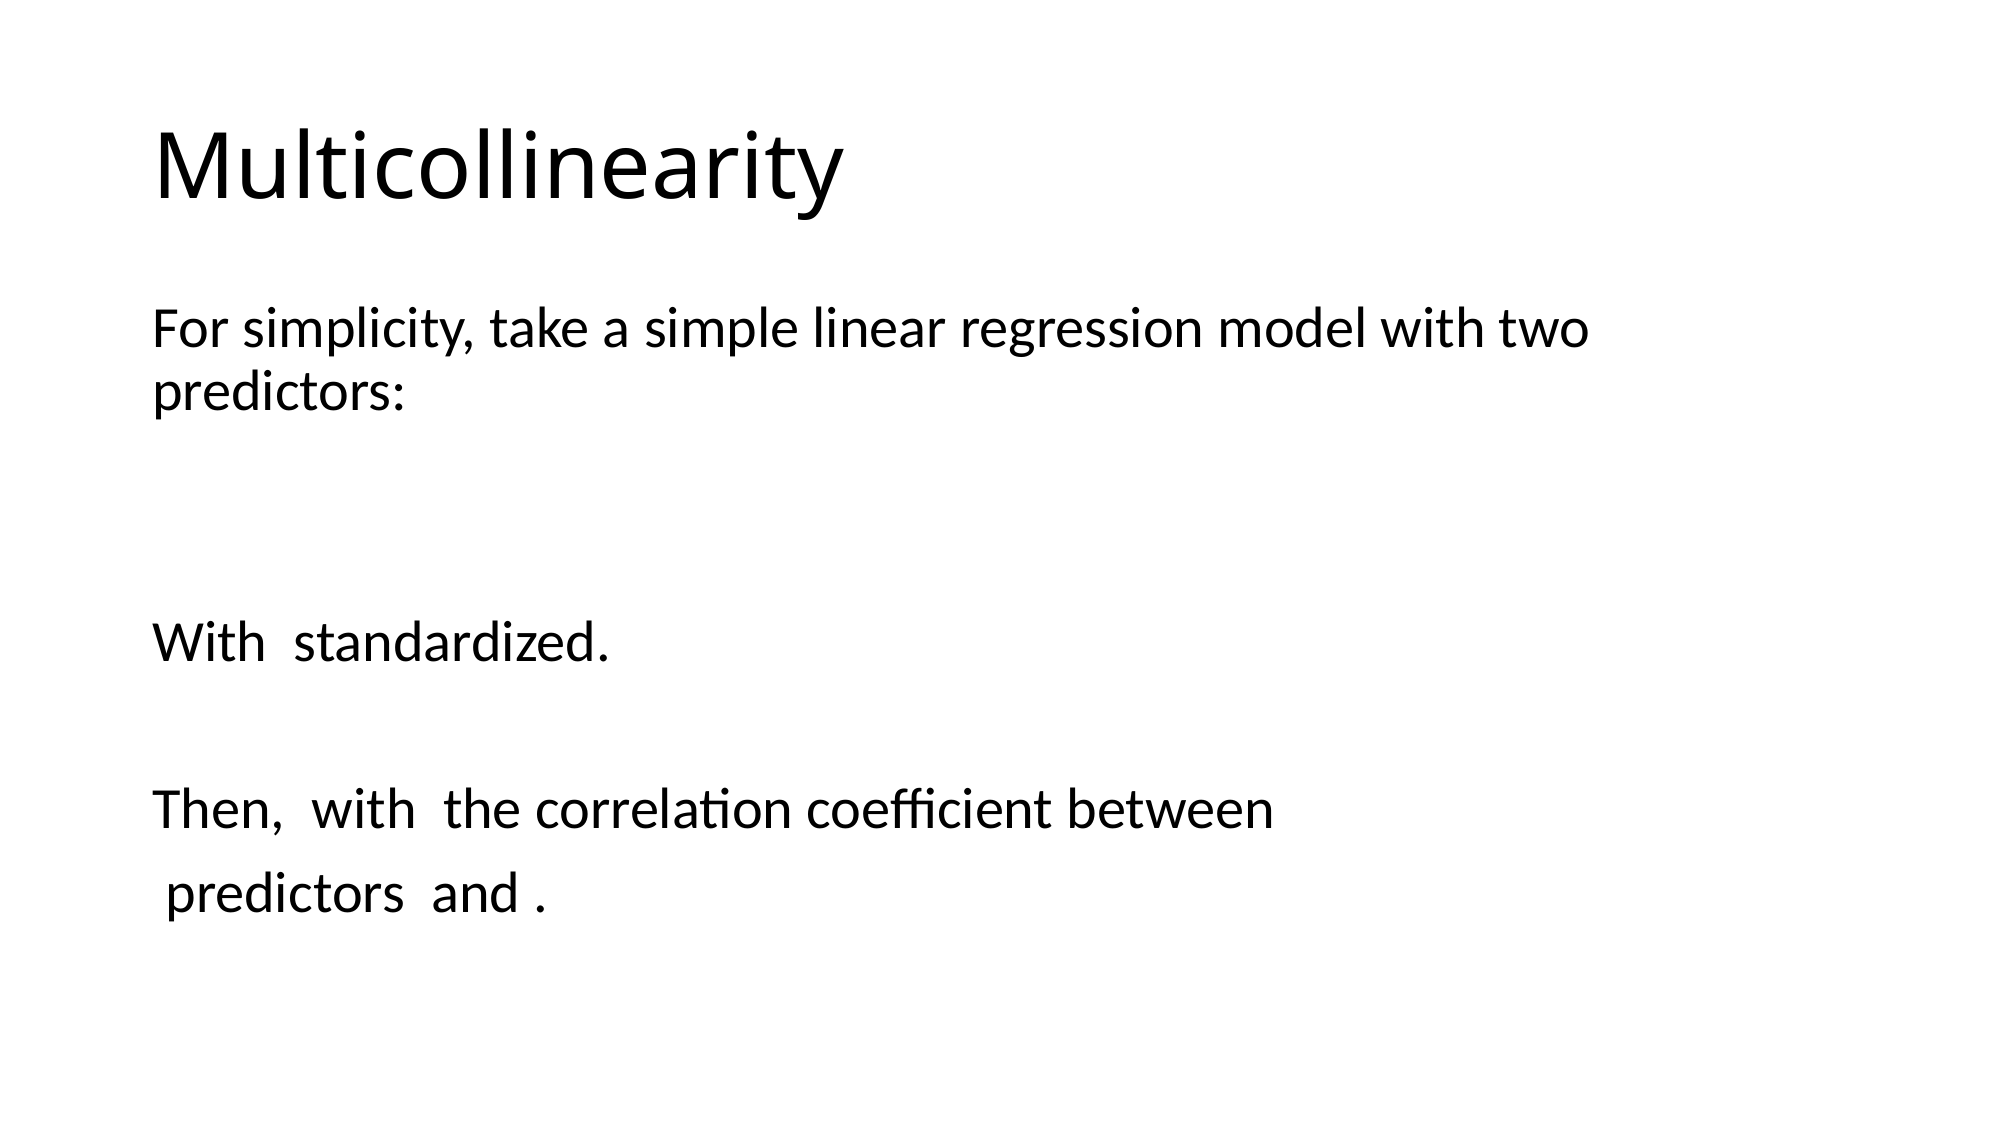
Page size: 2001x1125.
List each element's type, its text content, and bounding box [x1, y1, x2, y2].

title Multicollinearity [137, 59, 1863, 278]
